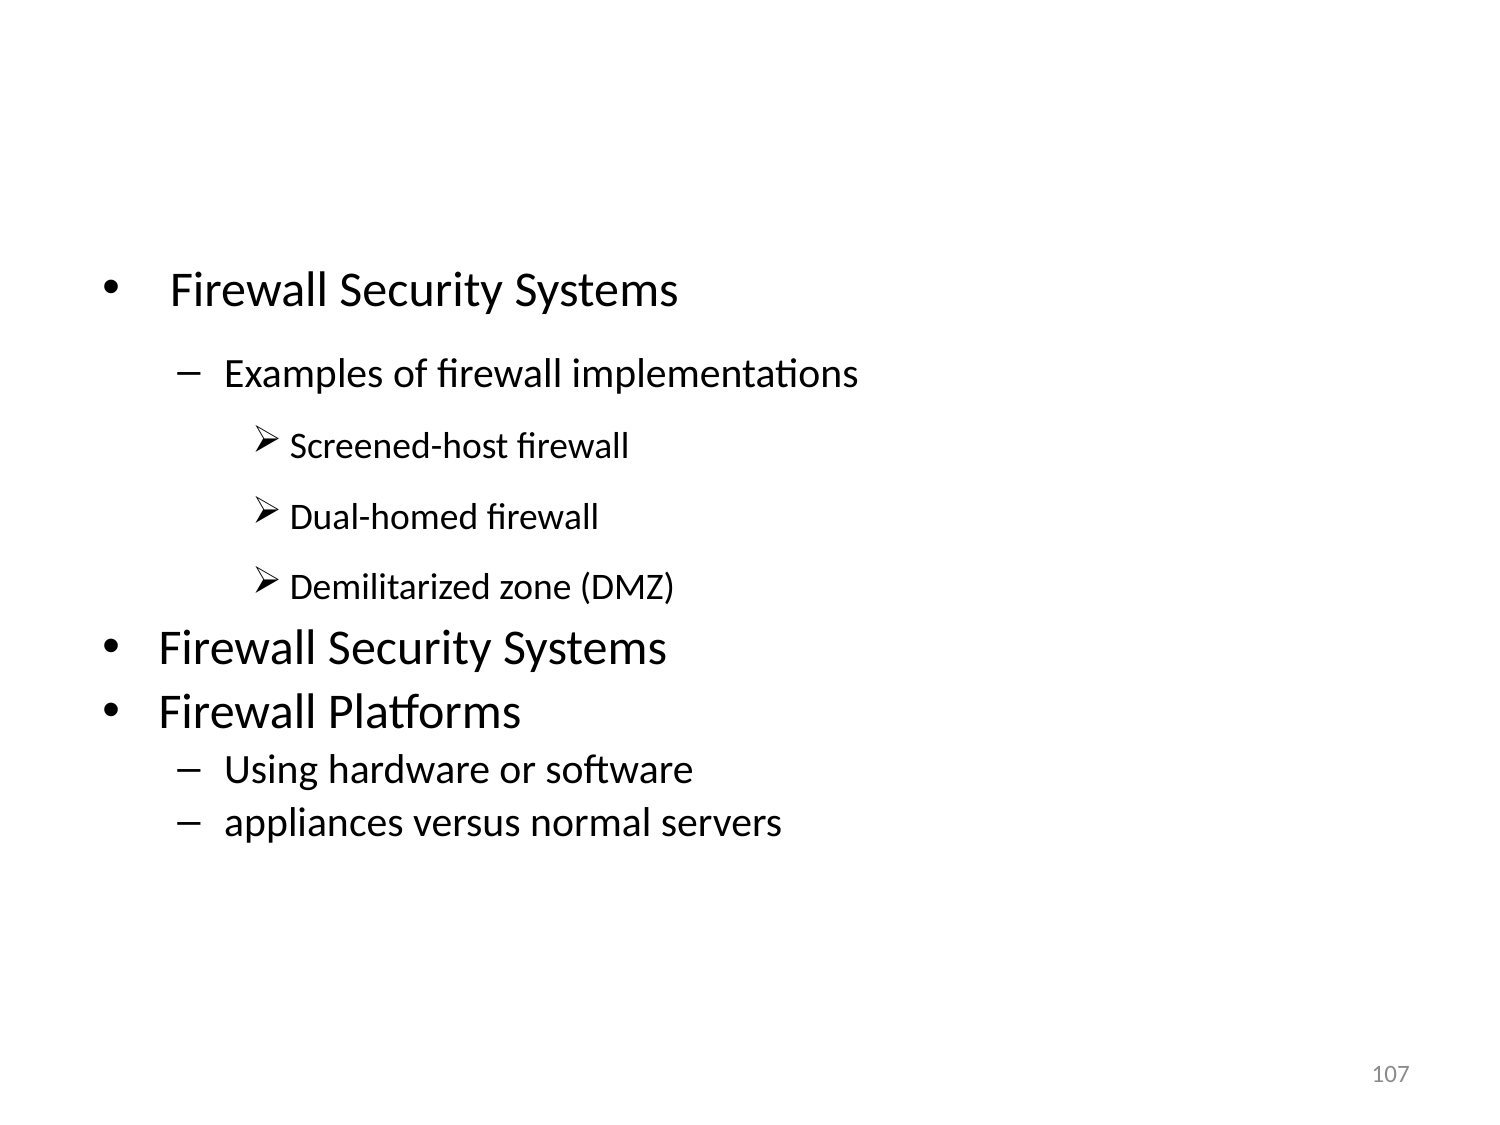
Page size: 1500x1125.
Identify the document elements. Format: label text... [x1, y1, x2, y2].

list Firewall Security Systems Examples of firewall implementations Screened-host firewall Dual-homed firewall Demilitarized zone (DMZ) Firewall Security Systems Firewall Platforms Using hardware or software appliances versus normal servers [87, 224, 1325, 950]
slide_number 107 [1074, 1042, 1425, 1103]
